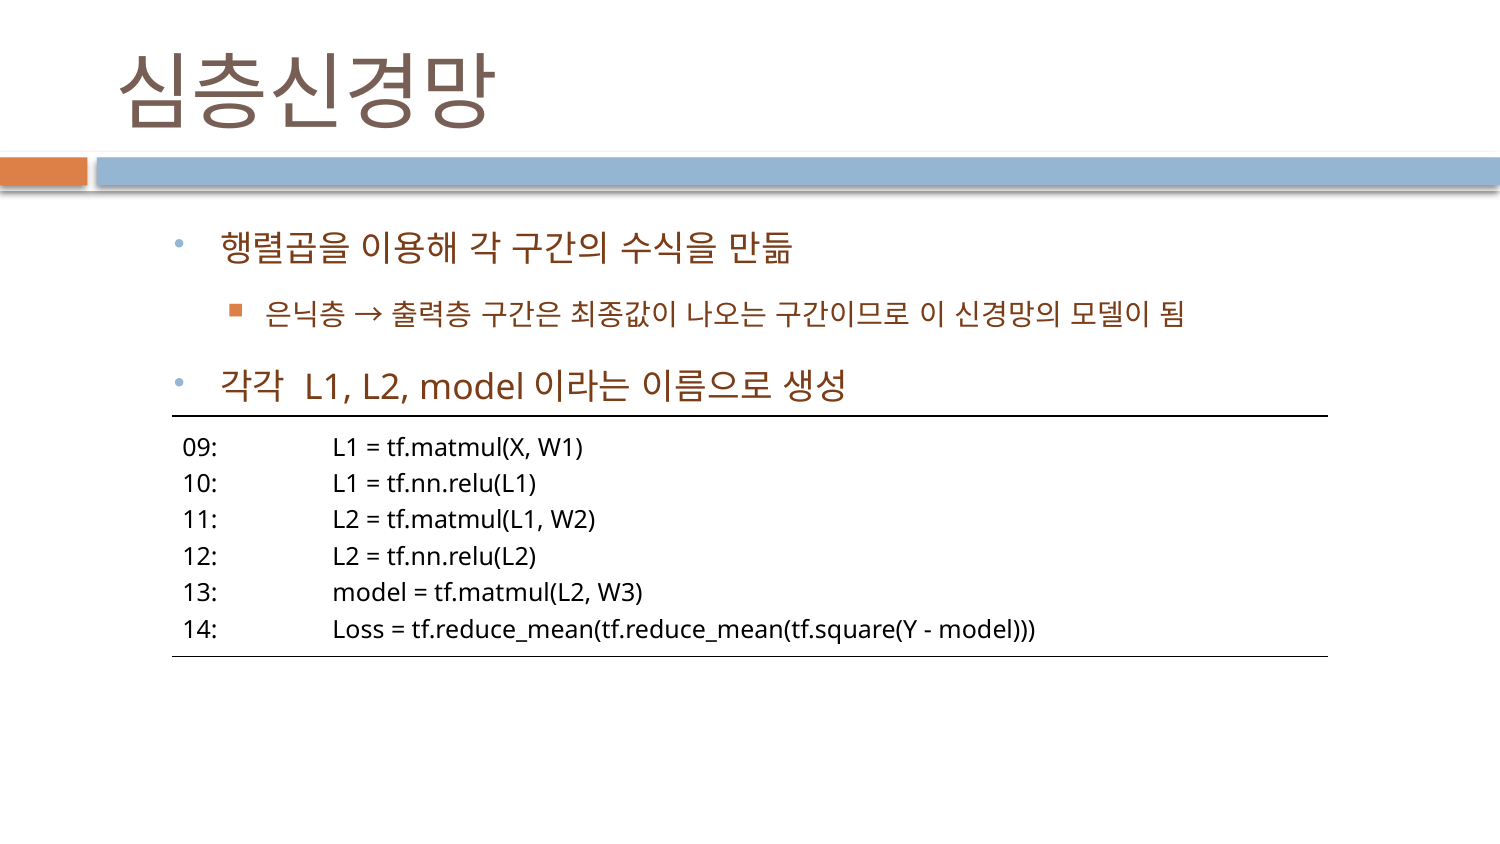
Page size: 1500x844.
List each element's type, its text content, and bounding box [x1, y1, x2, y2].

list 행렬곱을 이용해 각 구간의 수식을 만듦 은닉층 → 출력층 구간은 최종값이 나오는 구간이므로 이 신경망의 모델이 됨 각각 L1, L2, model이라는 이름으로 생성 [100, 196, 1471, 800]
table_header 09: L1 = tf.matmul(X, W1) 10: L1 = tf.nn.relu(L1) 11: L2 = tf.matmul(L1, W2) 12: L2 = tf.nn.relu(L2) 13: model = tf.matmul(L2, W3) 14: Loss = tf.reduce_mean(tf.reduce_mean(tf.square(Y - model))) [172, 417, 1328, 656]
title 심층신경망 [100, 28, 1438, 150]
